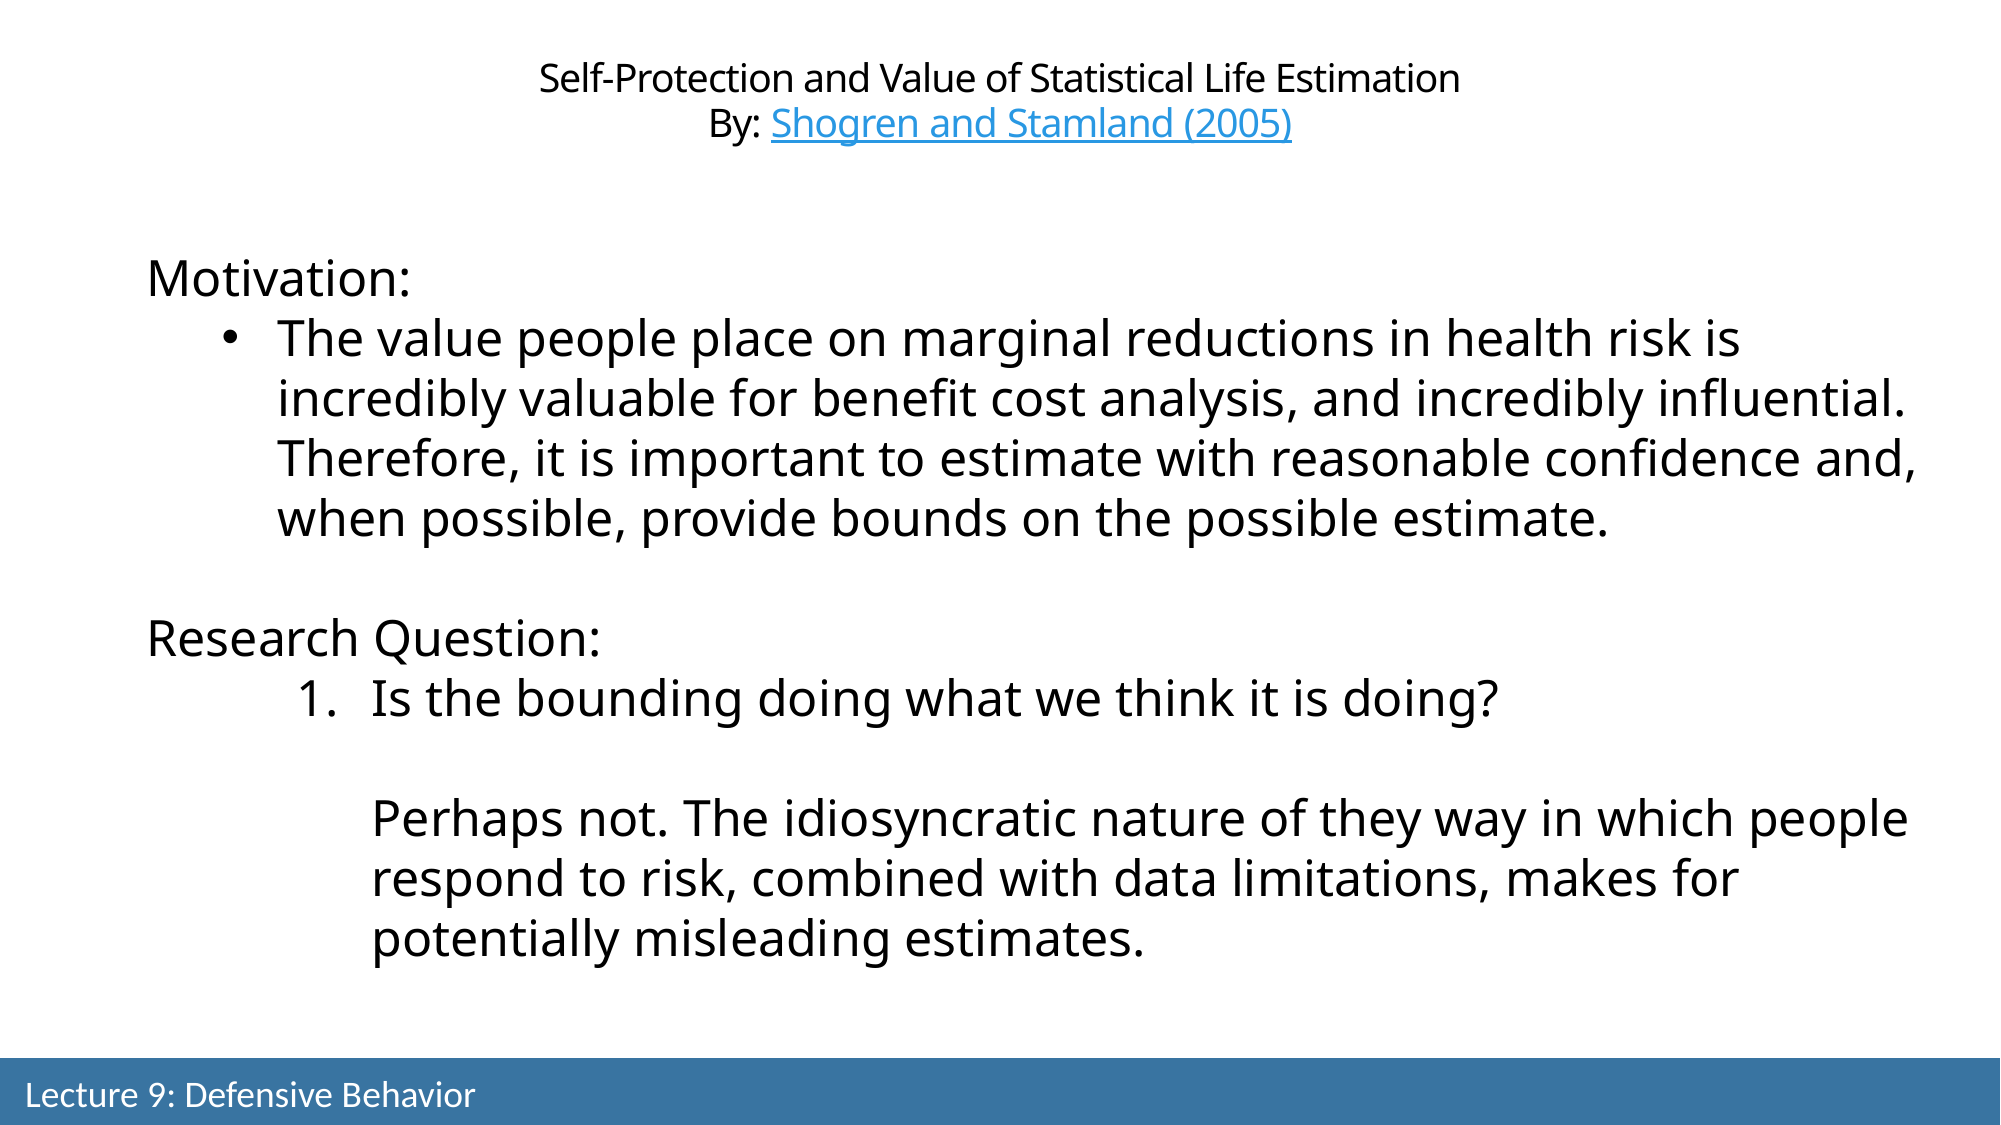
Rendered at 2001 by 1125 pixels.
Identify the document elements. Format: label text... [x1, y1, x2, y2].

text_box Self-Protection and Value of Statistical Life Estimation By: Shogren and Stamland (2005) [56, 52, 1944, 154]
text_box Motivation: The value people place on marginal reductions in health risk is incredibly valuable for benefit cost analysis, and incredibly influential. Therefore, it is important to estimate with reasonable confidence and, when possible, provide bounds on the possible estimate. Research Question: Is the bounding doing what we think it is doing? Perhaps not. The idiosyncratic nature of they way in which people respond to risk, combined with data limitations, makes for potentially misleading estimates. [56, 239, 1944, 974]
